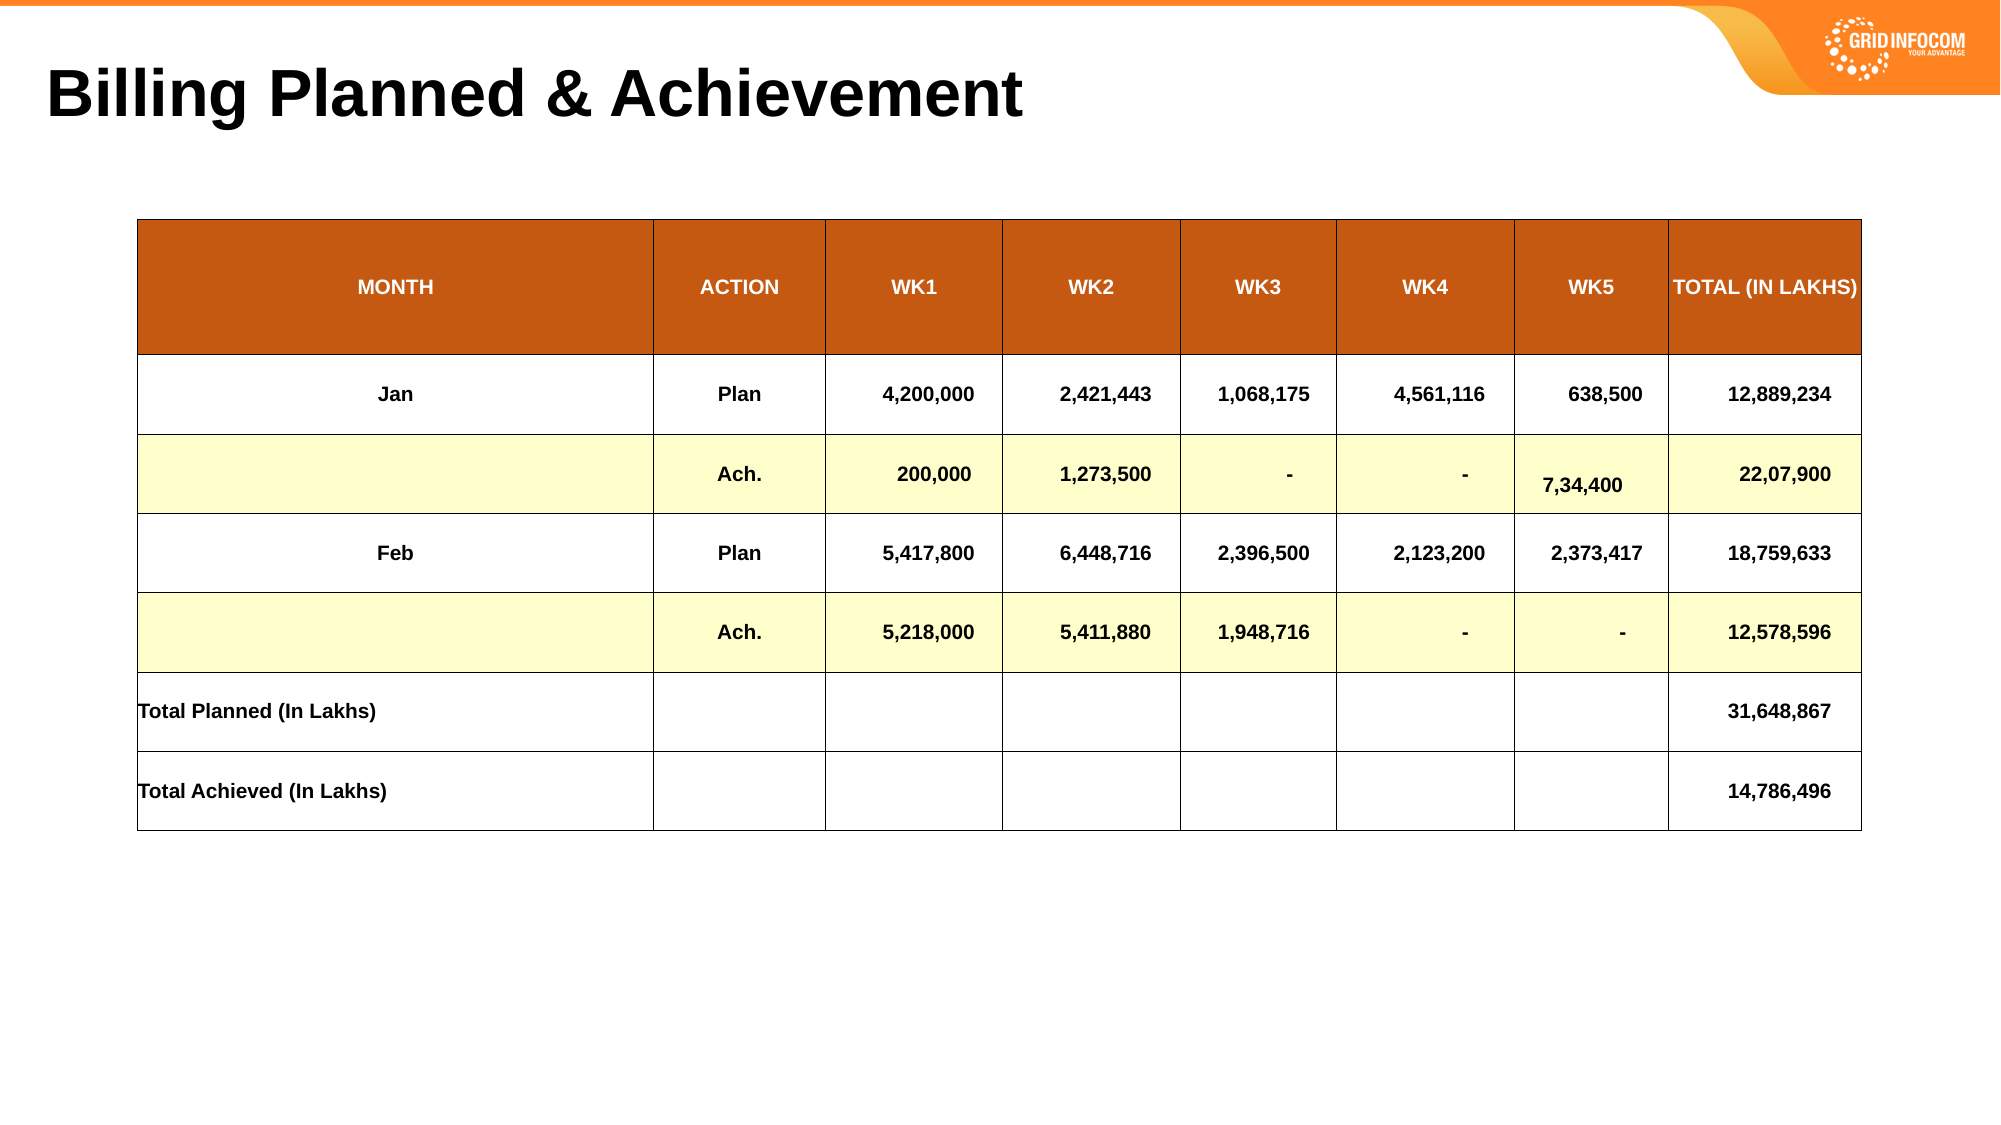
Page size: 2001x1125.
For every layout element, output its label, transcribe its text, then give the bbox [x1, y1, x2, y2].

table_cell - [1181, 435, 1336, 513]
table_cell [654, 673, 825, 751]
table_cell - [1515, 593, 1668, 672]
table_cell 7,34,400 [1515, 435, 1668, 513]
table_cell 200,000 [826, 435, 1002, 513]
table_header WK2 [1003, 220, 1180, 354]
table_cell 12,578,596 [1669, 593, 1861, 672]
picture [0, 0, 2001, 1125]
table_cell Plan [654, 355, 825, 434]
table_header WK5 [1515, 220, 1668, 354]
table_header TOTAL (IN LAKHS) [1669, 220, 1861, 354]
table_cell 14,786,496 [1669, 752, 1861, 830]
table_cell 5,417,800 [826, 514, 1002, 592]
table_header WK4 [1337, 220, 1514, 354]
table_cell 31,648,867 [1669, 673, 1861, 751]
table_cell [826, 752, 1002, 830]
table_cell 1,948,716 [1181, 593, 1336, 672]
table_cell 2,396,500 [1181, 514, 1336, 592]
table_cell [826, 673, 1002, 751]
table_header MONTH [138, 220, 653, 354]
table_cell [138, 435, 653, 513]
table_cell - [1337, 593, 1514, 672]
table_cell [1515, 673, 1668, 751]
table_cell [1337, 752, 1514, 830]
table_cell 12,889,234 [1669, 355, 1861, 434]
table_cell 22,07,900 [1669, 435, 1861, 513]
table_cell Jan [138, 355, 653, 434]
table_header WK1 [826, 220, 1002, 354]
text_box Billing Planned & Achievement [31, 42, 1745, 138]
table_cell [1337, 673, 1514, 751]
table_cell Feb [138, 514, 653, 592]
table_cell 4,200,000 [826, 355, 1002, 434]
table_cell [1003, 673, 1180, 751]
table_cell 638,500 [1515, 355, 1668, 434]
table_cell Ach. [654, 435, 825, 513]
table_cell Total Planned (In Lakhs) [138, 673, 653, 751]
table_cell Ach. [654, 593, 825, 672]
table_cell Plan [654, 514, 825, 592]
table_cell 4,561,116 [1337, 355, 1514, 434]
table_cell 18,759,633 [1669, 514, 1861, 592]
table_cell 5,218,000 [826, 593, 1002, 672]
table_cell [138, 593, 653, 672]
table_cell 1,273,500 [1003, 435, 1180, 513]
table_cell - [1337, 435, 1514, 513]
table_cell 1,068,175 [1181, 355, 1336, 434]
table_cell [1003, 752, 1180, 830]
table_cell [1515, 752, 1668, 830]
table_header WK3 [1181, 220, 1336, 354]
table_cell [1181, 752, 1336, 830]
table_cell 2,123,200 [1337, 514, 1514, 592]
table_cell [654, 752, 825, 830]
table_cell Total Achieved (In Lakhs) [138, 752, 653, 830]
table_cell 5,411,880 [1003, 593, 1180, 672]
table_cell [1181, 673, 1336, 751]
table_cell 2,373,417 [1515, 514, 1668, 592]
table_cell 6,448,716 [1003, 514, 1180, 592]
table_header ACTION [654, 220, 825, 354]
table_cell 2,421,443 [1003, 355, 1180, 434]
